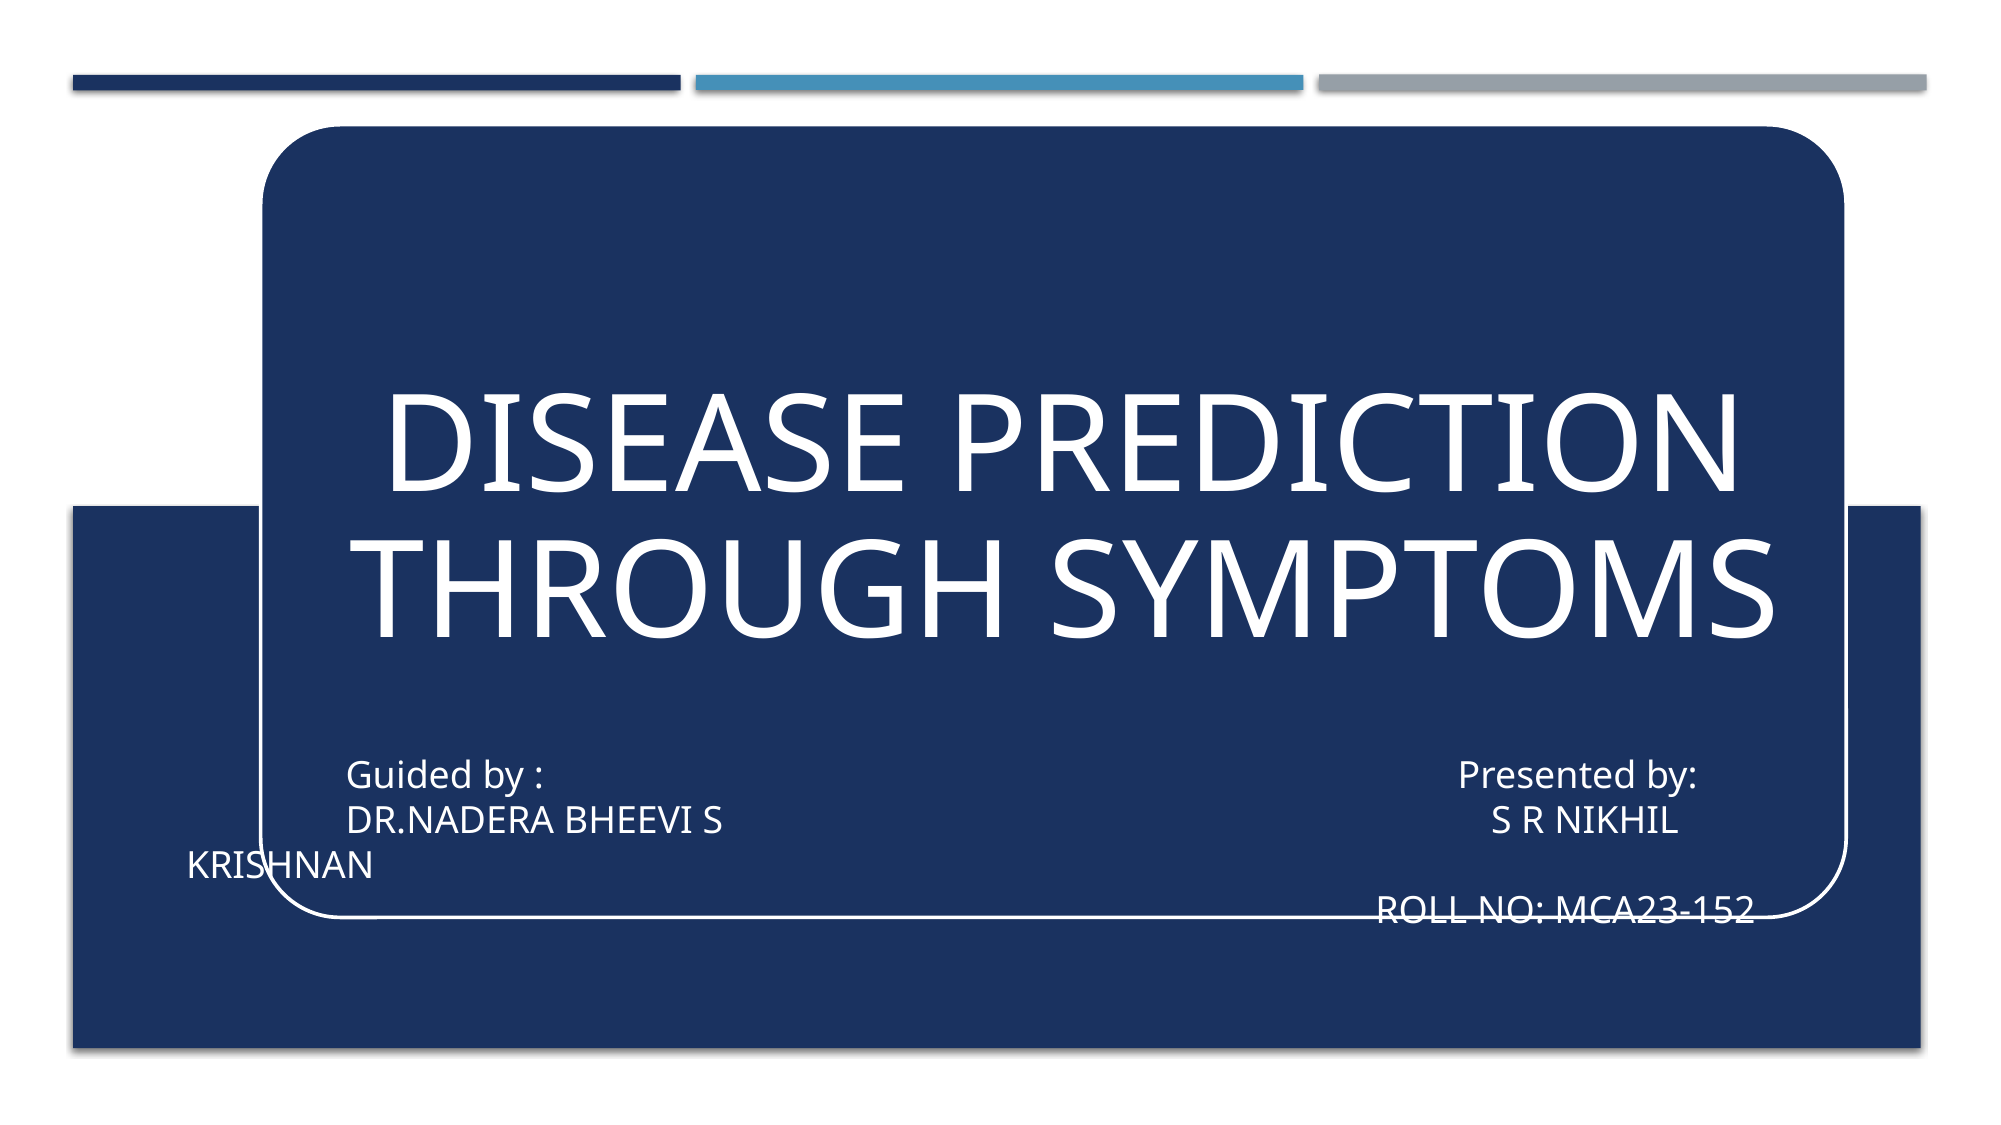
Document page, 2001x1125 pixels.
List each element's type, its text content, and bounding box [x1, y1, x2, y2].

text_box Guided by : Presented by: DR.NADERA BHEEVI S S R NIKHIL KRISHNAN ROLL NO: MCA23-152 [171, 744, 1865, 984]
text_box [206, 123, 1901, 919]
